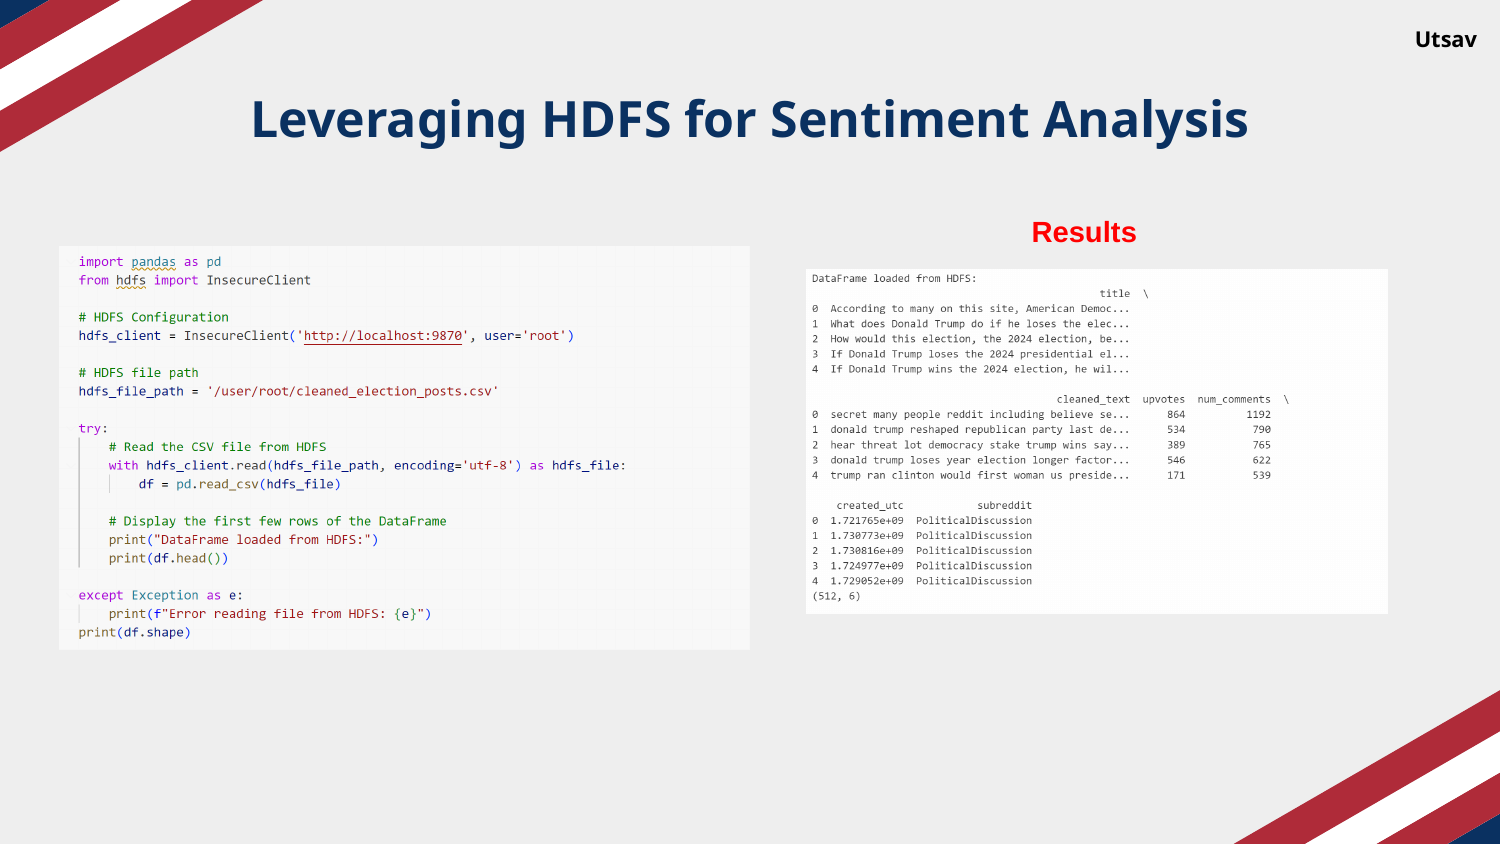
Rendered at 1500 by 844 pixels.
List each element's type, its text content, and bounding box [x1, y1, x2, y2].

text_box Utsav [1399, 18, 1500, 60]
picture [805, 269, 1388, 614]
picture [59, 246, 751, 650]
text_box Results [1016, 205, 1249, 256]
title Leveraging HDFS for Sentiment Analysis [112, 72, 1388, 167]
